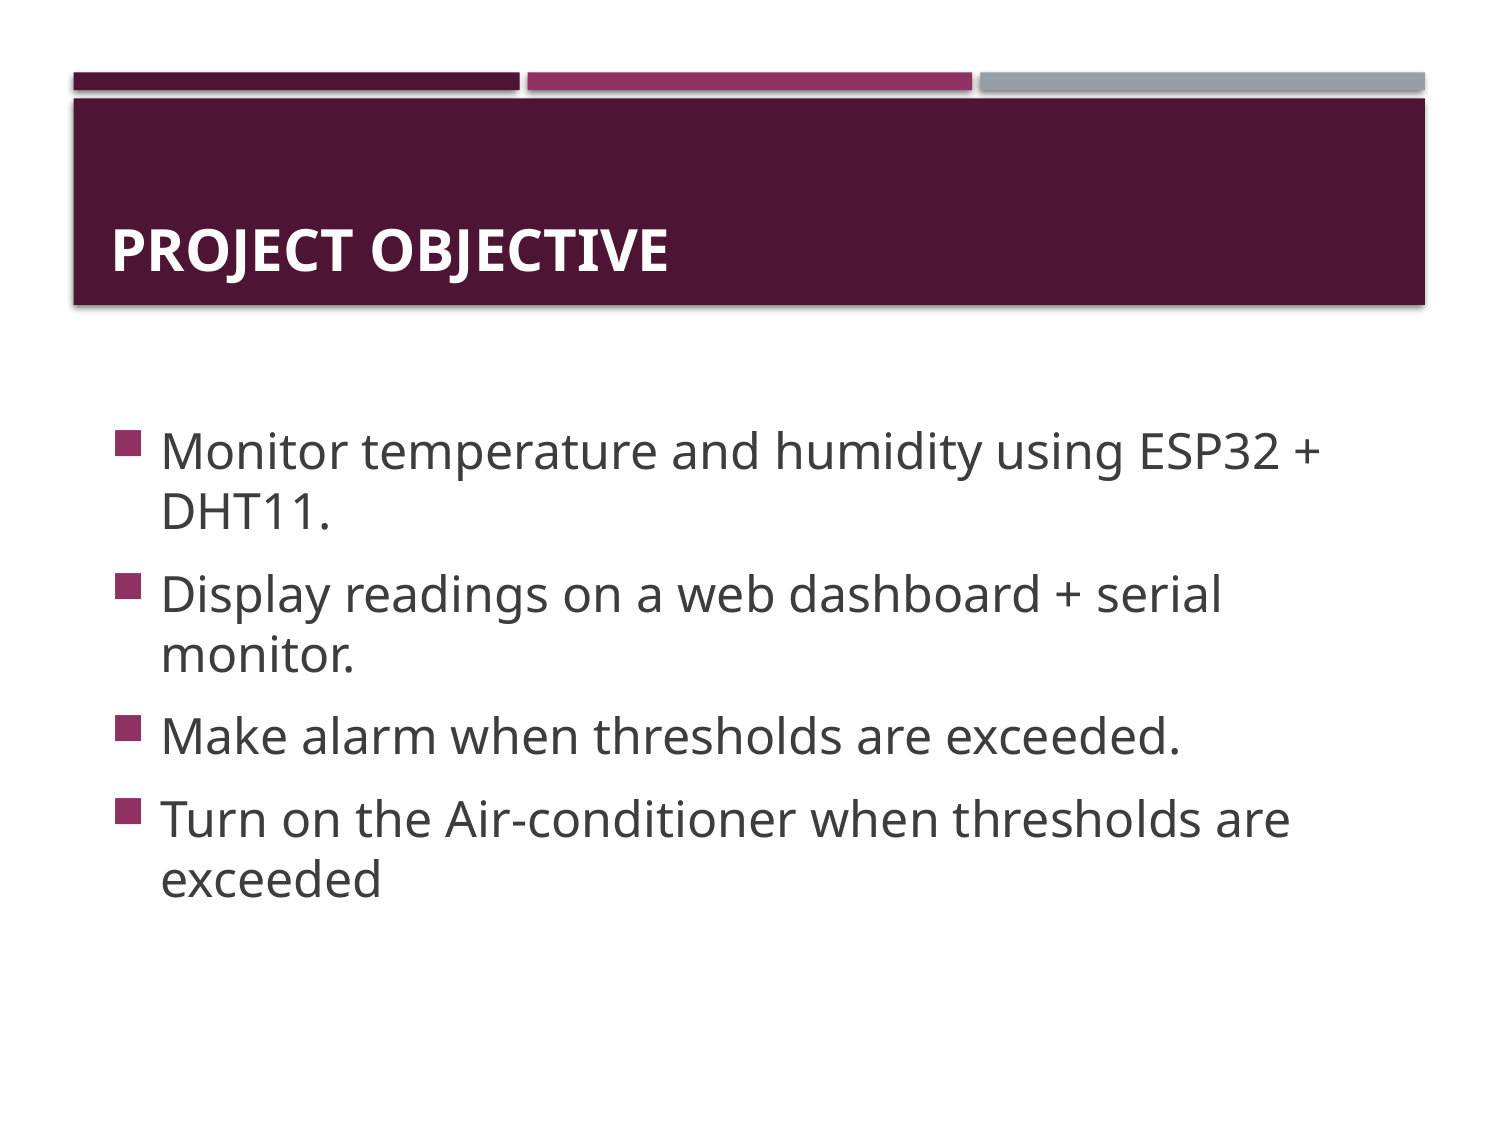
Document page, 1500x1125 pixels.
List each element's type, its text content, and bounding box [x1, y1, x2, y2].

title Project Objective [95, 112, 1406, 291]
list Monitor temperature and humidity using ESP32 + DHT11. Display readings on a web dashboard + serial monitor. Make alarm when thresholds are exceeded. Turn on the Air-conditioner when thresholds are exceeded [95, 365, 1406, 962]
